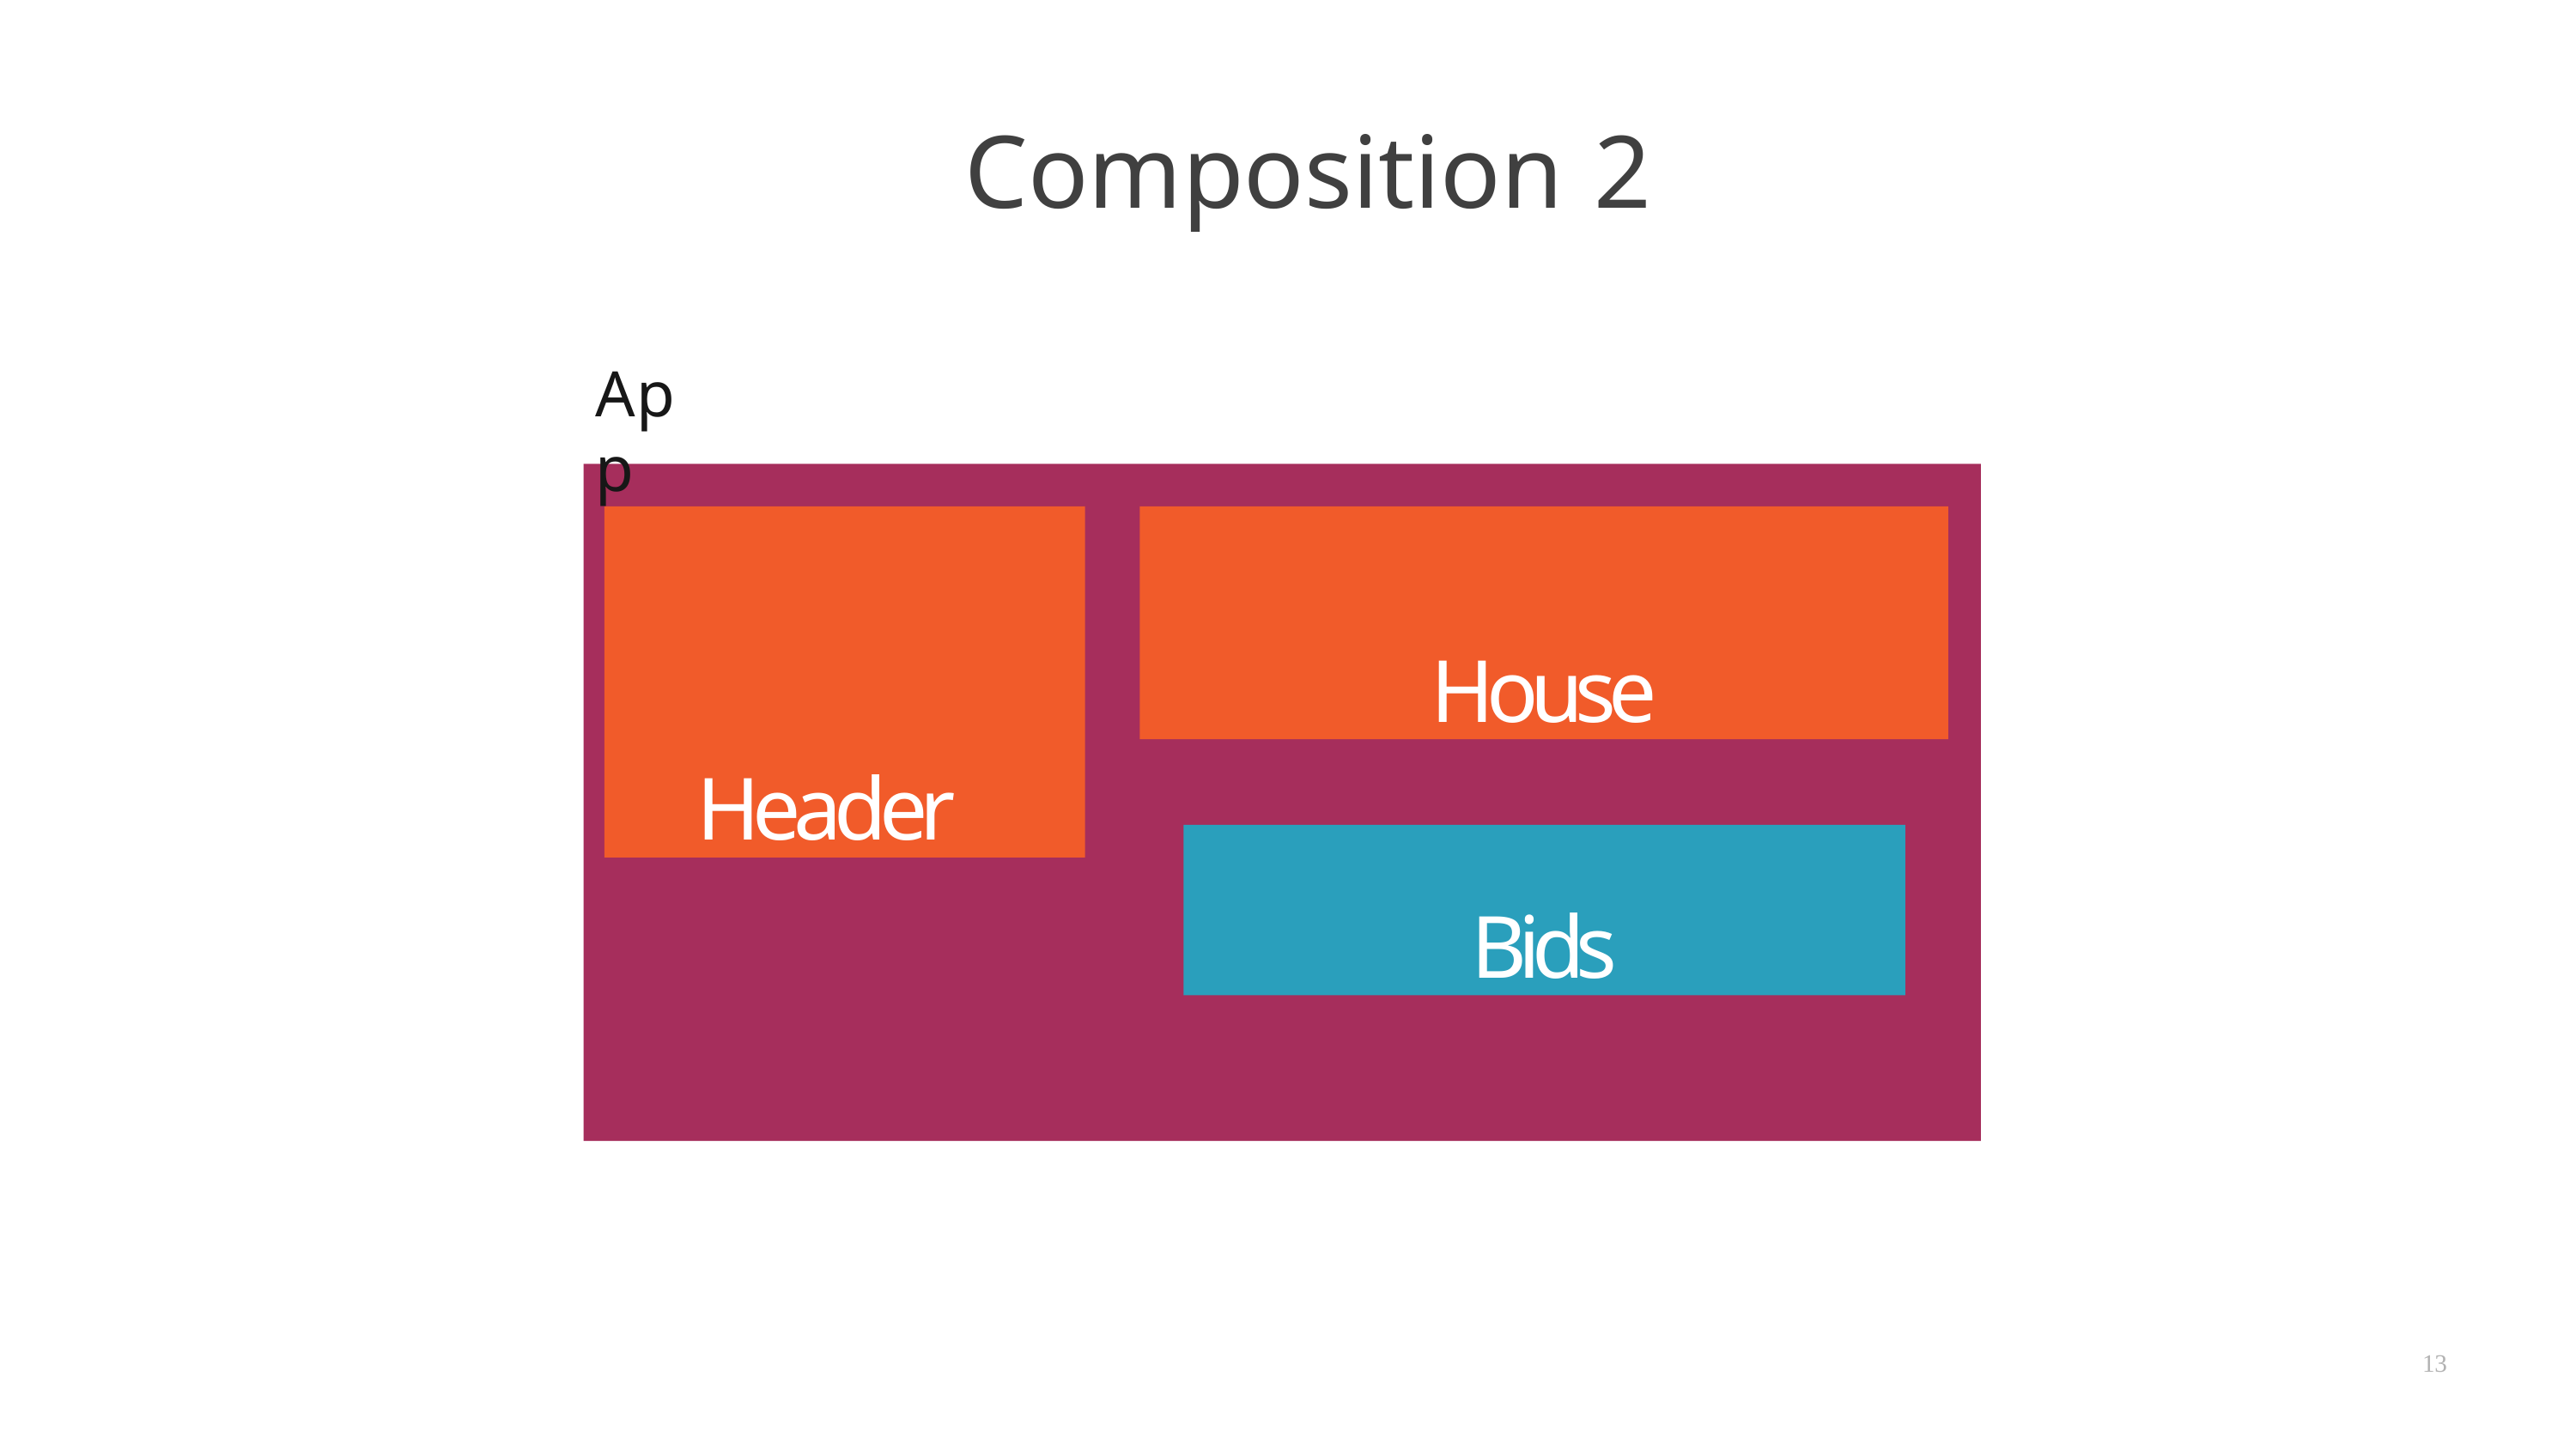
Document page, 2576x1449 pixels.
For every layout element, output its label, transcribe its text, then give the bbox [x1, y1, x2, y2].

text_box House [1139, 506, 1948, 740]
text_box Bids [1183, 824, 1905, 996]
slide_number 13 [1855, 1347, 2447, 1420]
text_box App [593, 352, 714, 505]
title Composition 2 [757, 106, 1819, 350]
text_box Header [604, 506, 1085, 858]
text_box [583, 464, 1981, 1142]
